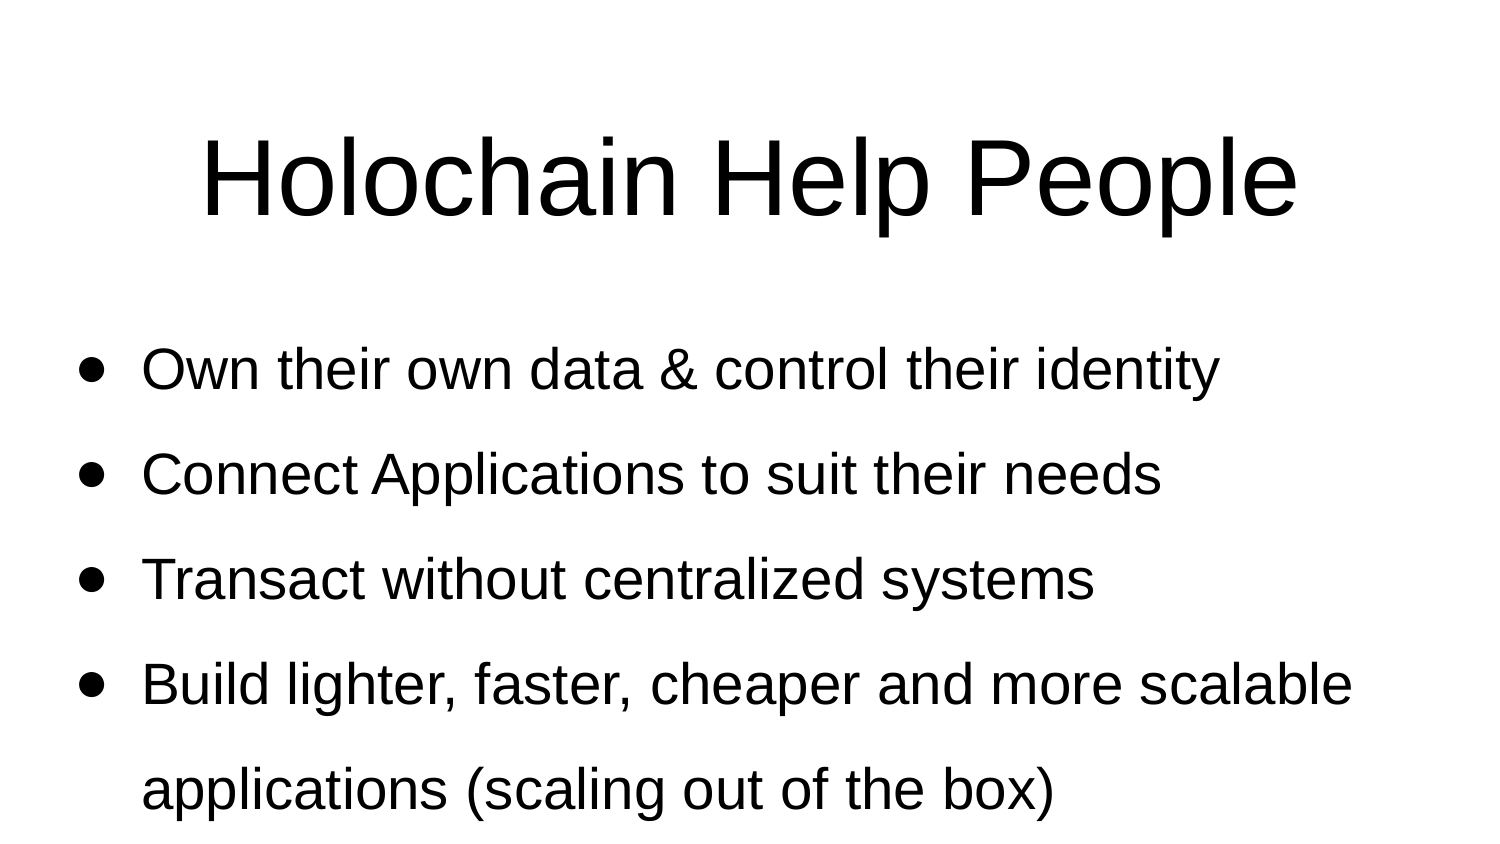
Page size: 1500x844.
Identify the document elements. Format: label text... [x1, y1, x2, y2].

title Holochain Help People [51, 122, 1449, 253]
subtitle Own their own data & control their identity Connect Applications to suit their needs Transact without centralized systems Build lighter, faster, cheaper and more scalable applications (scaling out of the box) [51, 281, 1449, 820]
